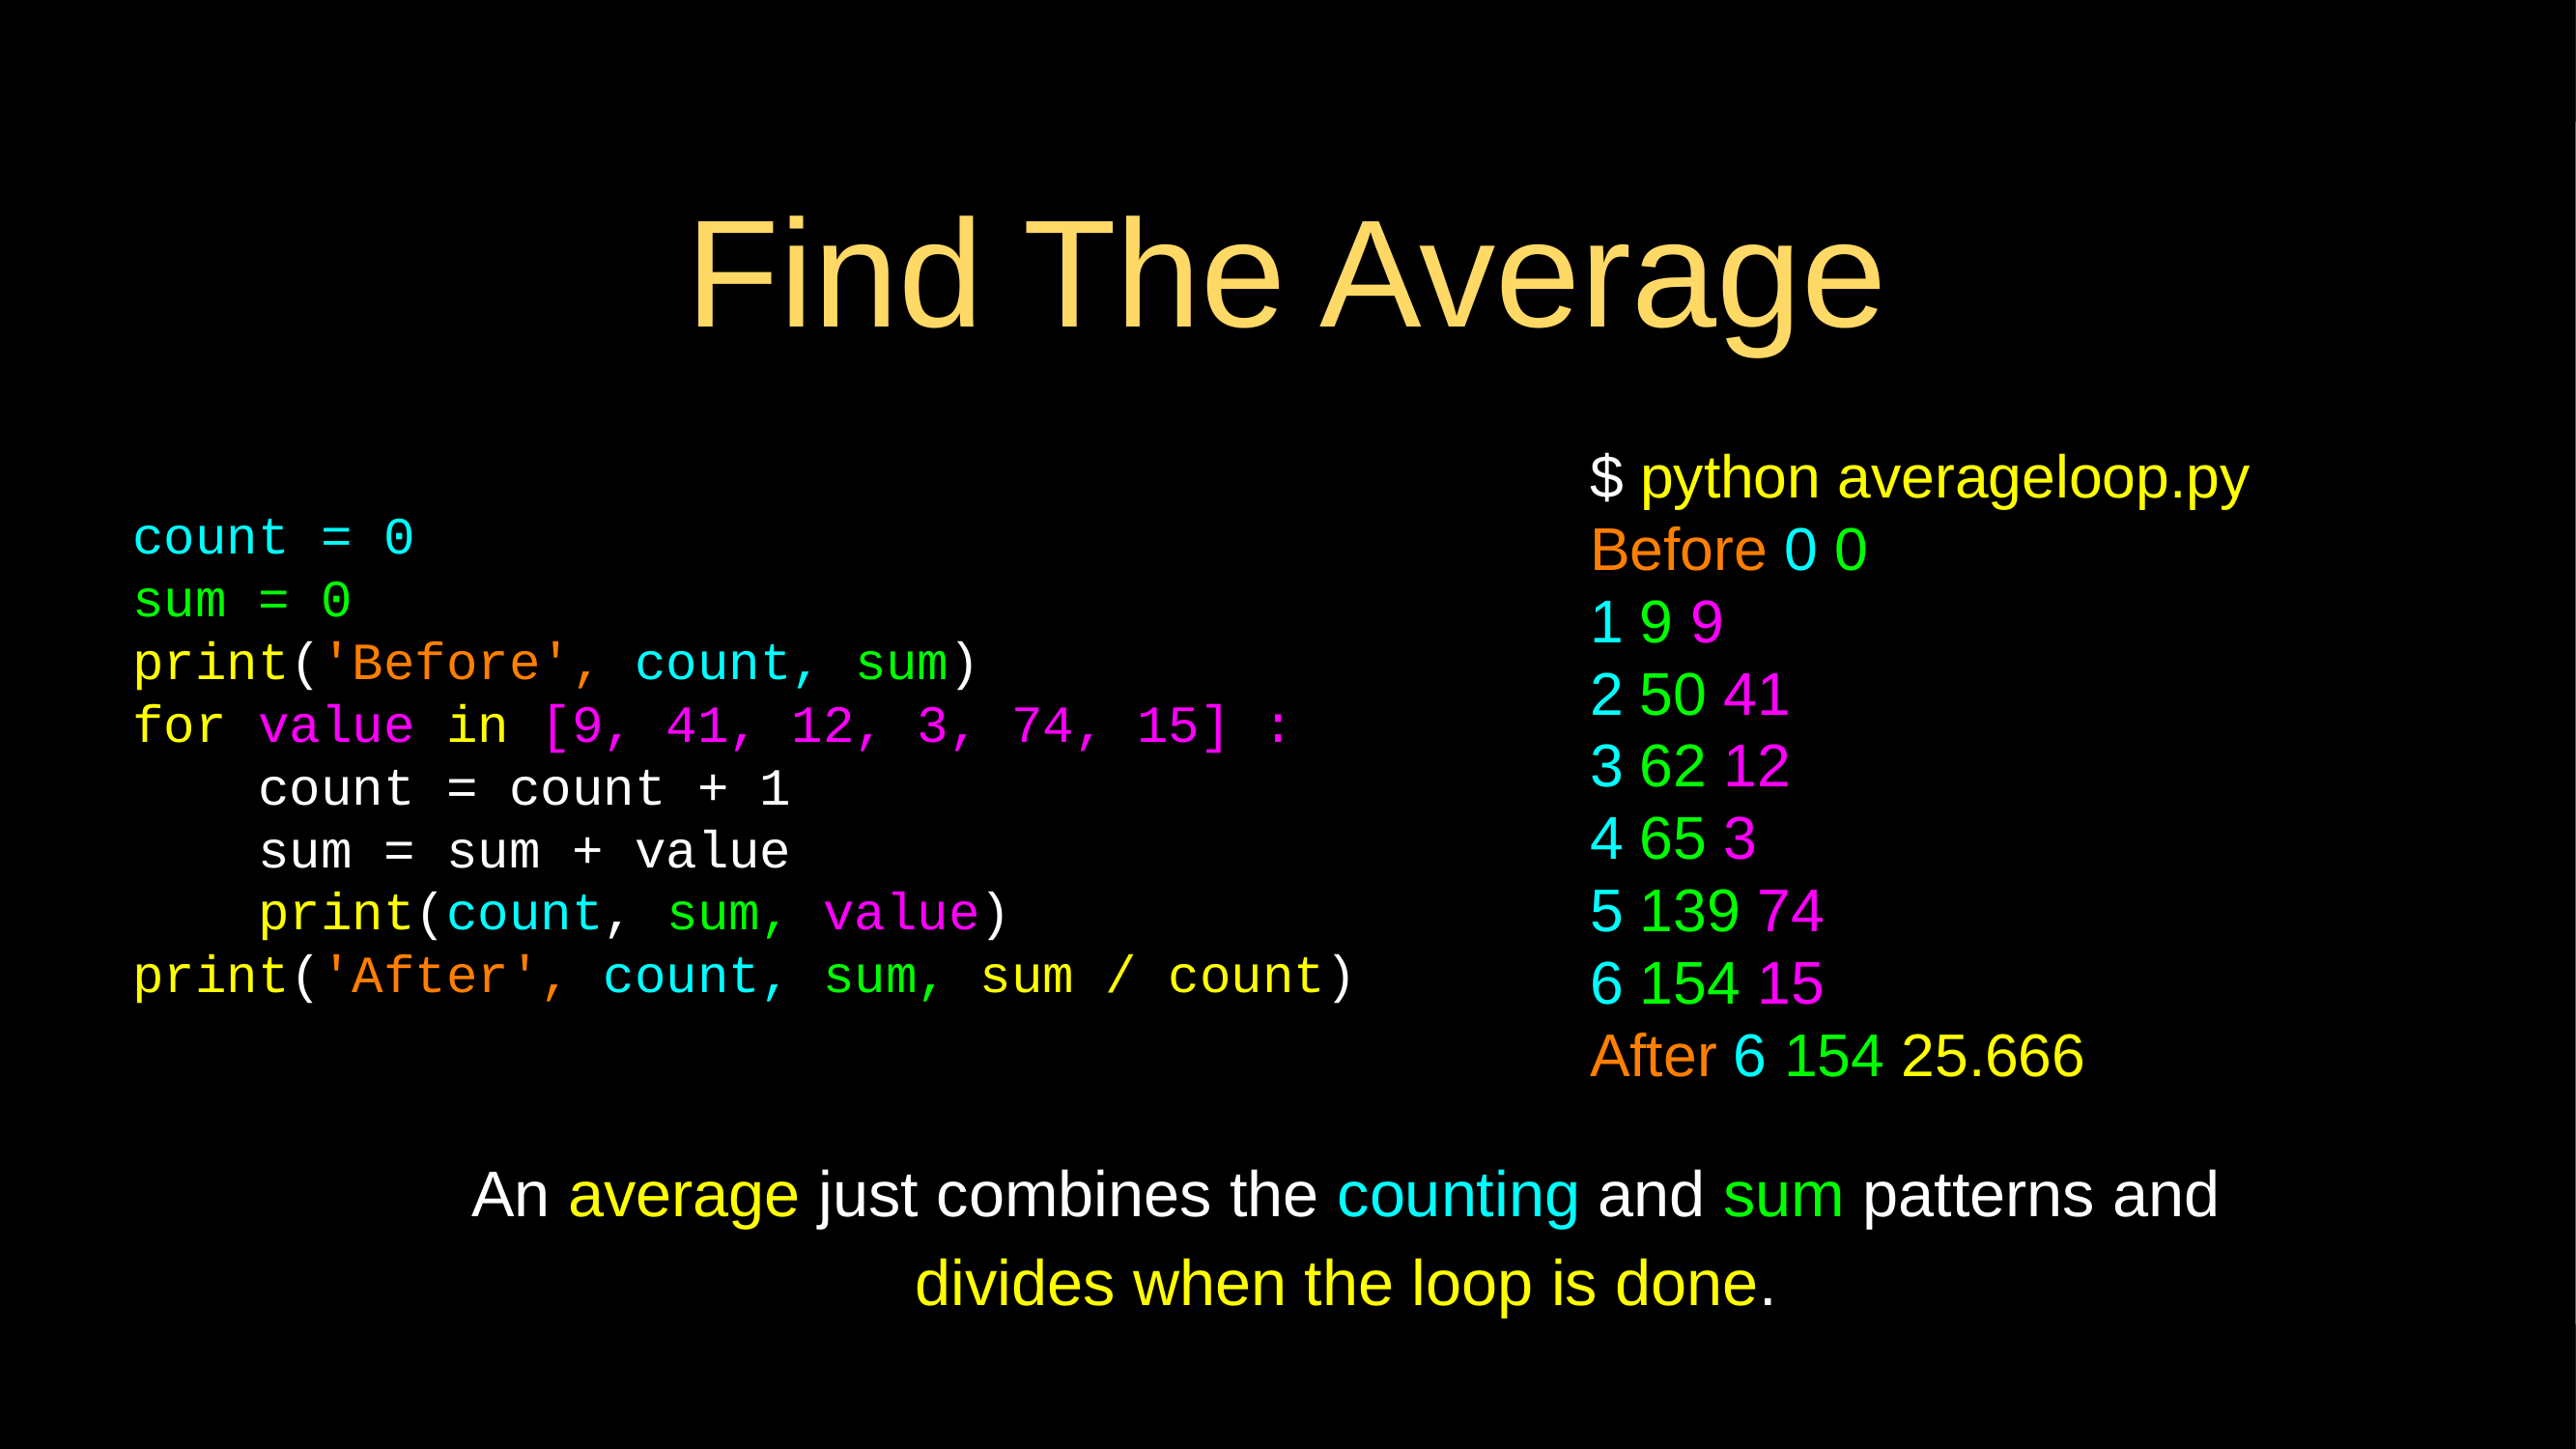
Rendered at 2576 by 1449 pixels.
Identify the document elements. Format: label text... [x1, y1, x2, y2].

text_box count = 0 sum = 0 print('Before', count, sum) for value in [9, 41, 12, 3, 74, 15] : count = count + 1 sum = sum + value print(count, sum, value) print('After', count, sum, sum / count) [132, 430, 1399, 1075]
title Find The Average [183, 129, 2391, 403]
text_box $ python averageloop.py Before 0 0 1 9 9 2 50 41 3 62 12 4 65 3 5 139 74 6 154 15 After 6 154 25.666 [1590, 386, 2309, 1140]
text_box An average just combines the counting and sum patterns and divides when the loop is done. [467, 1139, 2225, 1321]
